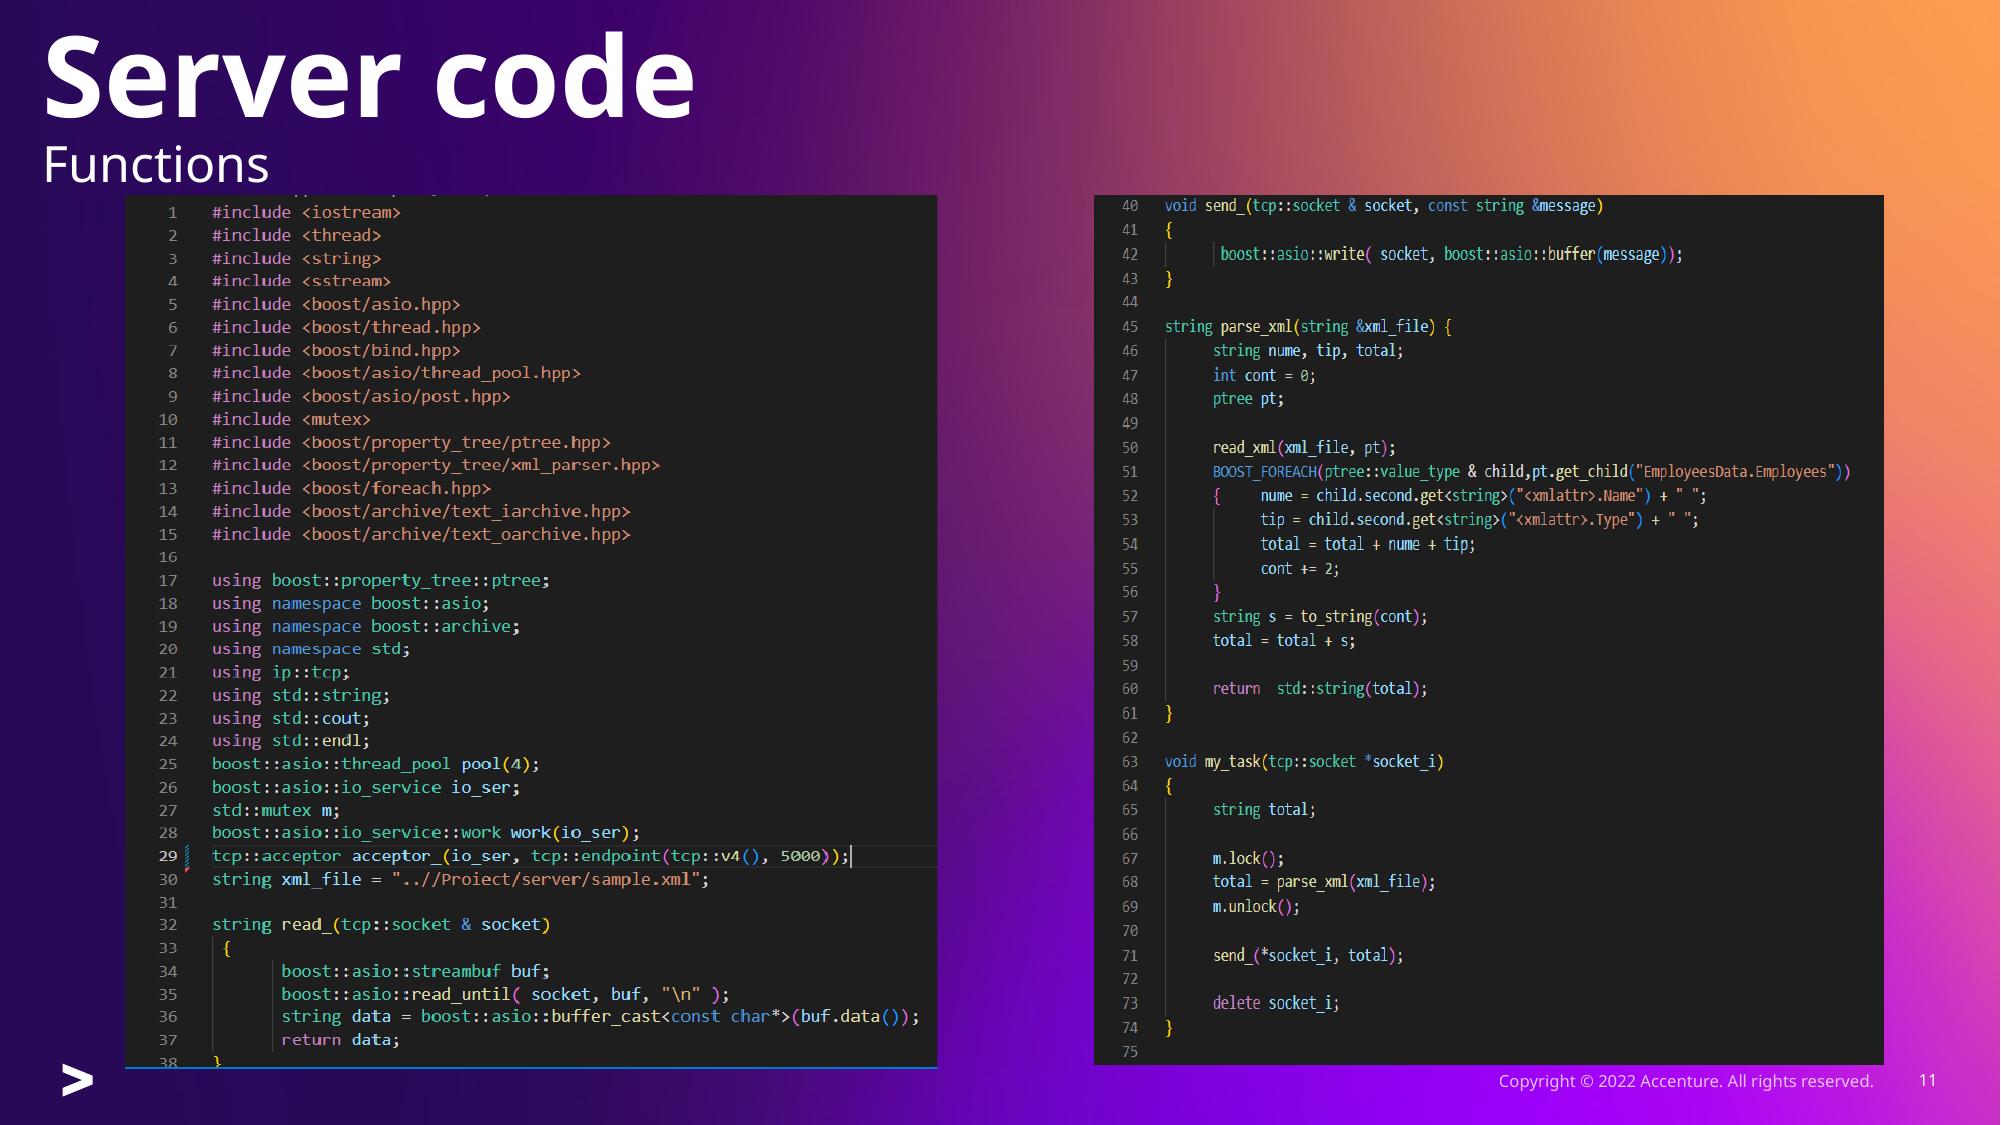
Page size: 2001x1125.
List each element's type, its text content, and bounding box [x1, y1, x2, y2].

list Functions [42, 140, 855, 382]
picture [0, 0, 2000, 1125]
slide_number 11 [1883, 1064, 1938, 1098]
title Server code [42, 22, 855, 140]
footer Copyright © 2022 Accenture. All rights reserved. [1200, 1065, 1875, 1097]
